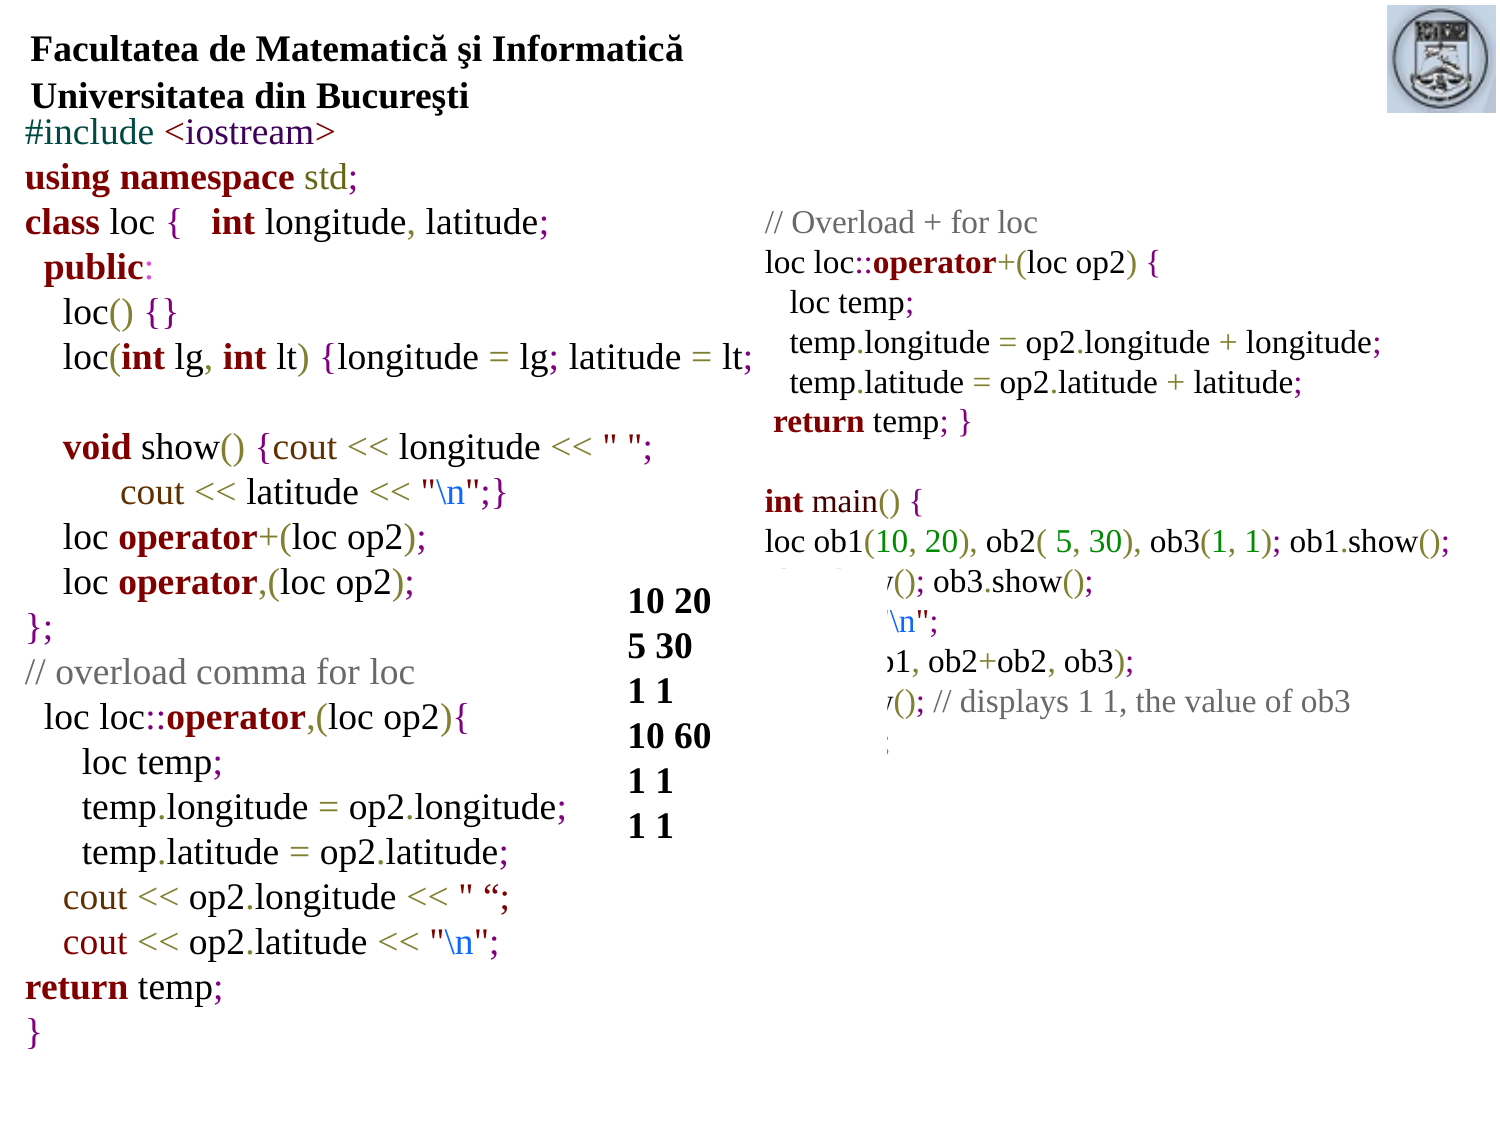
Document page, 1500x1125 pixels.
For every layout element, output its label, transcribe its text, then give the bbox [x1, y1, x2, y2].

text_box Facultatea de Matematică şi Informatică Universitatea din Bucureşti [13, 13, 841, 123]
text_box #include <iostream> using namespace std; class loc { int longitude, latitude; public: loc() {} loc(int lg, int lt) {longitude = lg; latitude = lt;} void show() {cout << longitude << " "; cout << latitude << "\n";} loc operator+(loc op2); loc operator,(loc op2); }; // overload comma for loc loc loc::operator,(loc op2){ loc temp; temp.longitude = op2.longitude; temp.latitude = op2.latitude; cout << op2.longitude << " “; cout << op2.latitude << "\n"; return temp; } [24, 123, 788, 1052]
text_box 10 20 5 30 1 1 10 60 1 1 1 1 [612, 568, 888, 854]
text_box // Overload + for loc loc loc::operator+(loc op2) { loc temp; temp.longitude = op2.longitude + longitude; temp.latitude = op2.latitude + latitude; return temp; } int main() { loc ob1(10, 20), ob2( 5, 30), ob3(1, 1); ob1.show(); ob2.show(); ob3.show(); cout << "\n"; ob1 = (ob1, ob2+ob2, ob3); ob1.show(); // displays 1 1, the value of ob3 return 0; } [750, 192, 1475, 807]
picture [1387, 4, 1496, 113]
